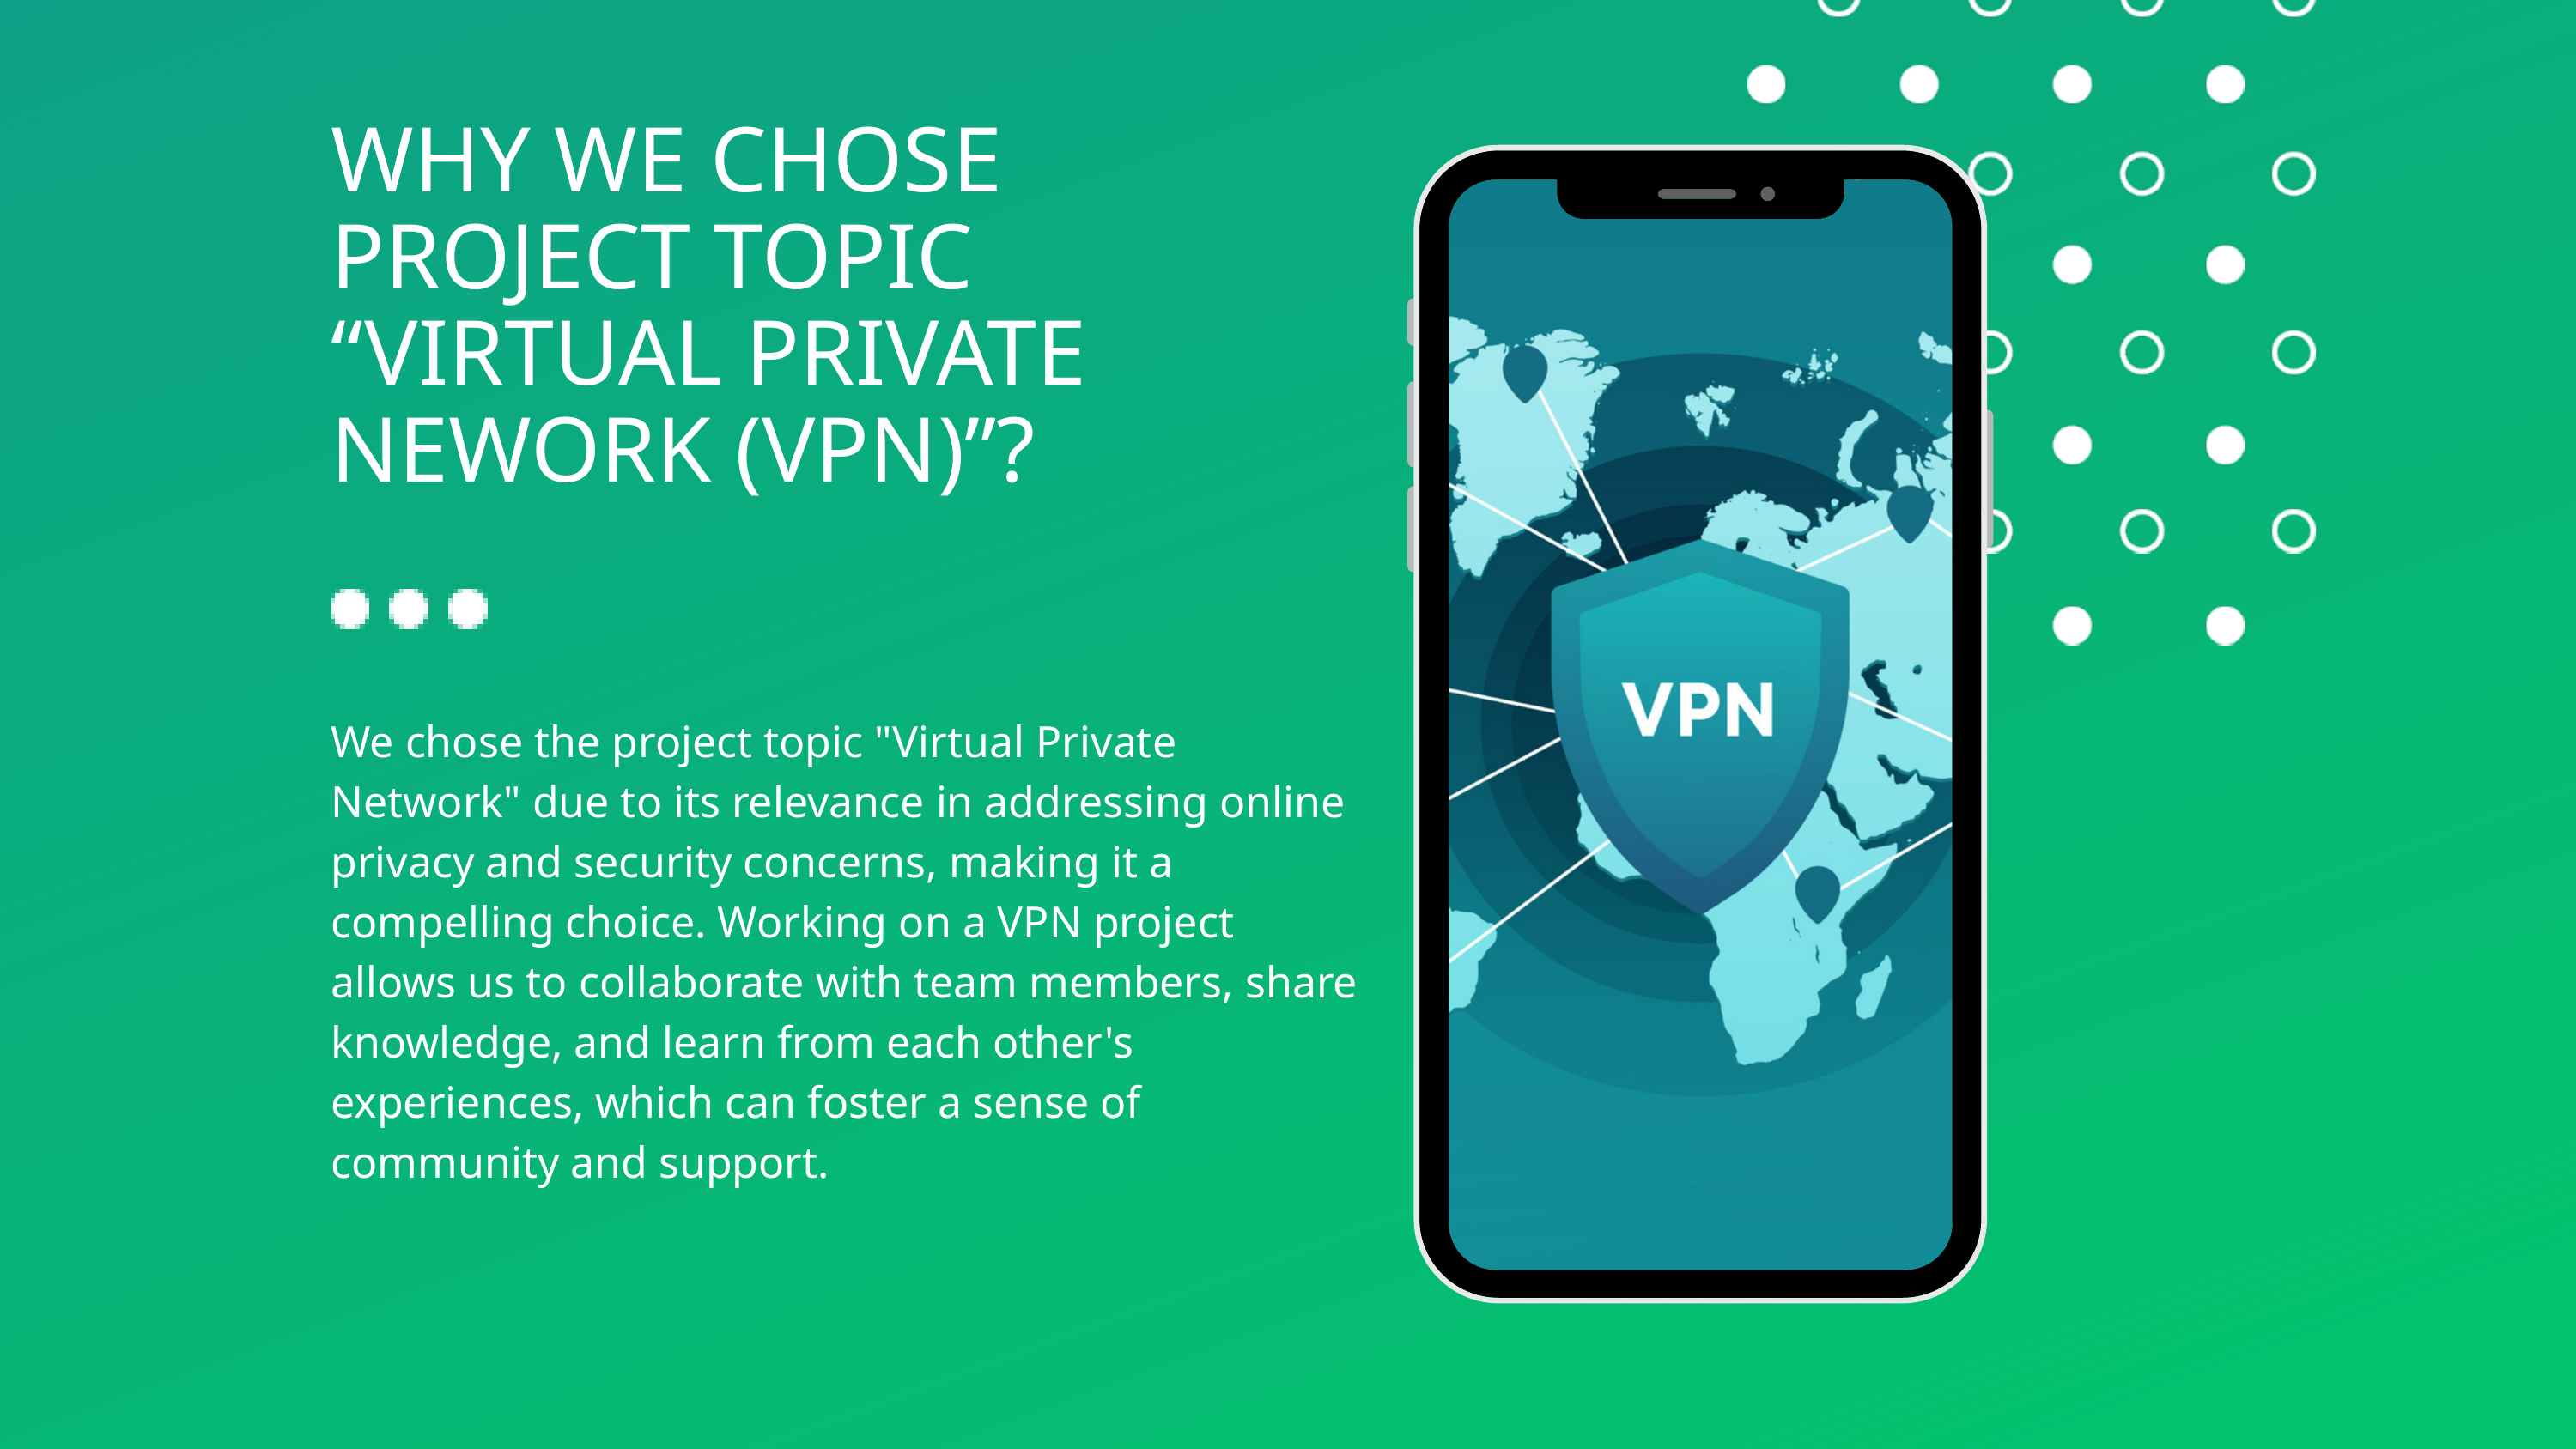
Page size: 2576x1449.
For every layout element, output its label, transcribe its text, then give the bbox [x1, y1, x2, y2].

text_box WHY WE CHOSE PROJECT TOPIC “VIRTUAL PRIVATE NEWORK (VPN)”? [331, 112, 1288, 500]
text_box We chose the project topic "Virtual Private Network" due to its relevance in addressing online privacy and security concerns, making it a compelling choice. Working on a VPN project allows us to collaborate with team members, share knowledge, and learn from each other's experiences, which can foster a sense of community and support. [331, 706, 1359, 1187]
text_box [1406, 144, 1994, 1304]
text_box [0, 0, 2576, 1449]
text_box [1817, 0, 2317, 554]
text_box [331, 589, 488, 629]
text_box [1747, 65, 2245, 646]
